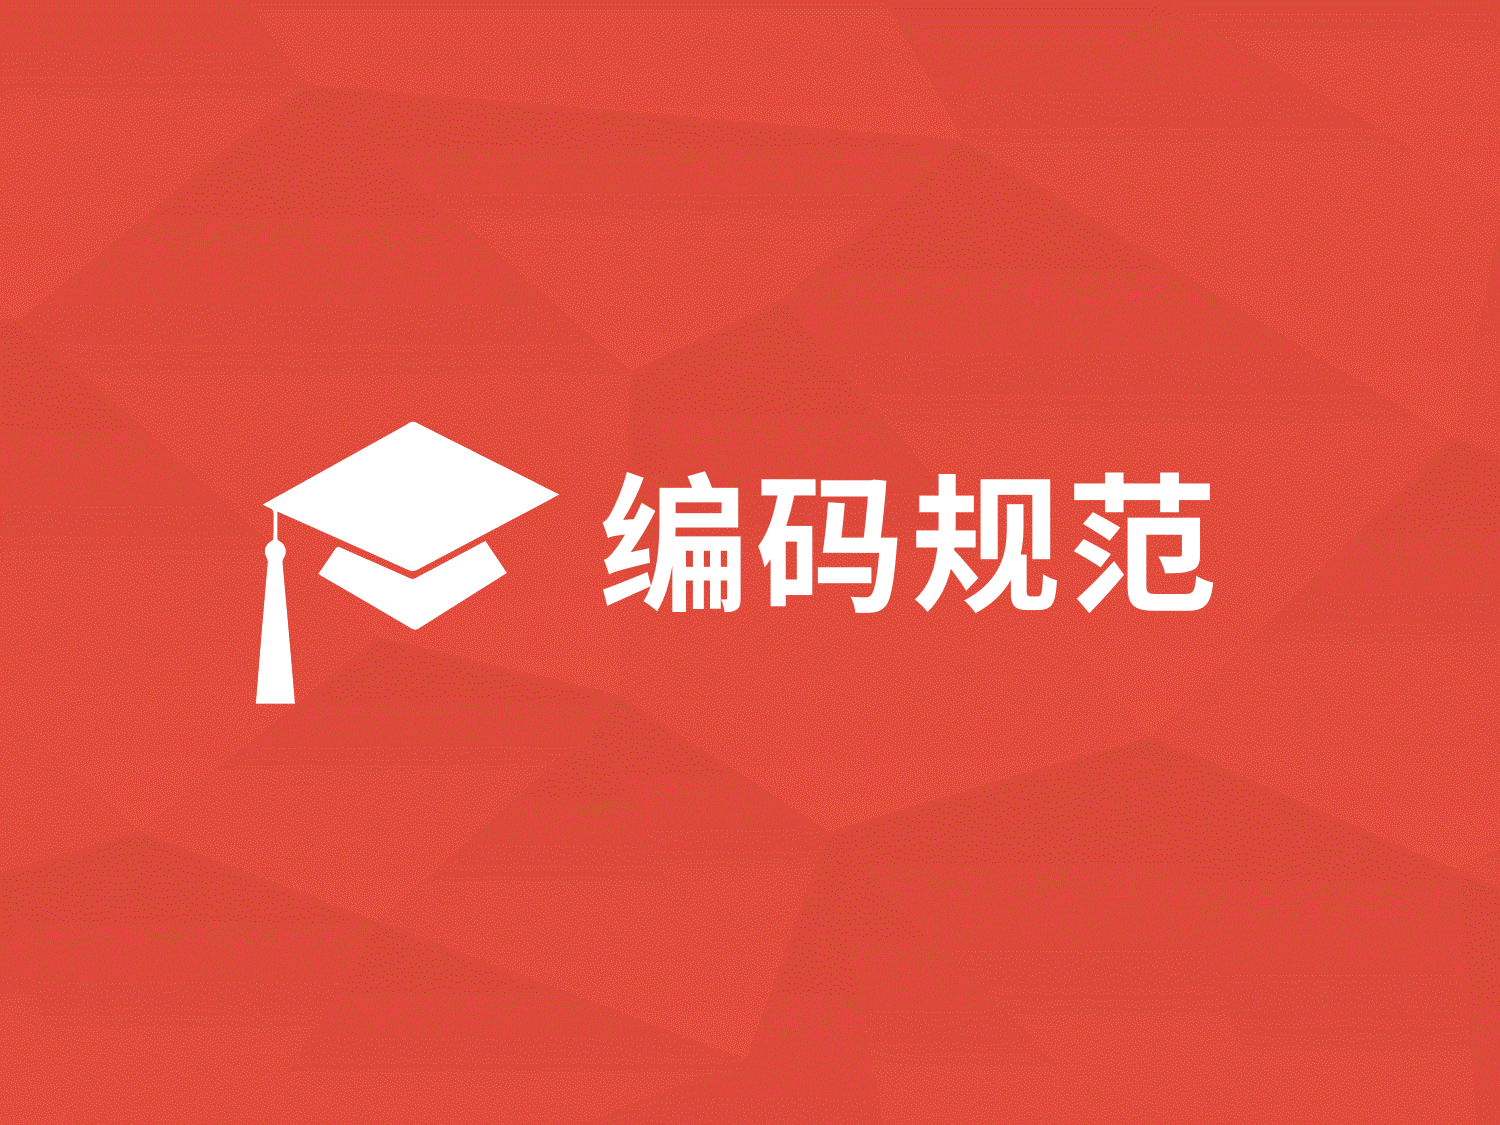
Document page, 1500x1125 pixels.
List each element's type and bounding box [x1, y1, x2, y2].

picture [0, 0, 1500, 1125]
text_box [255, 421, 1245, 704]
